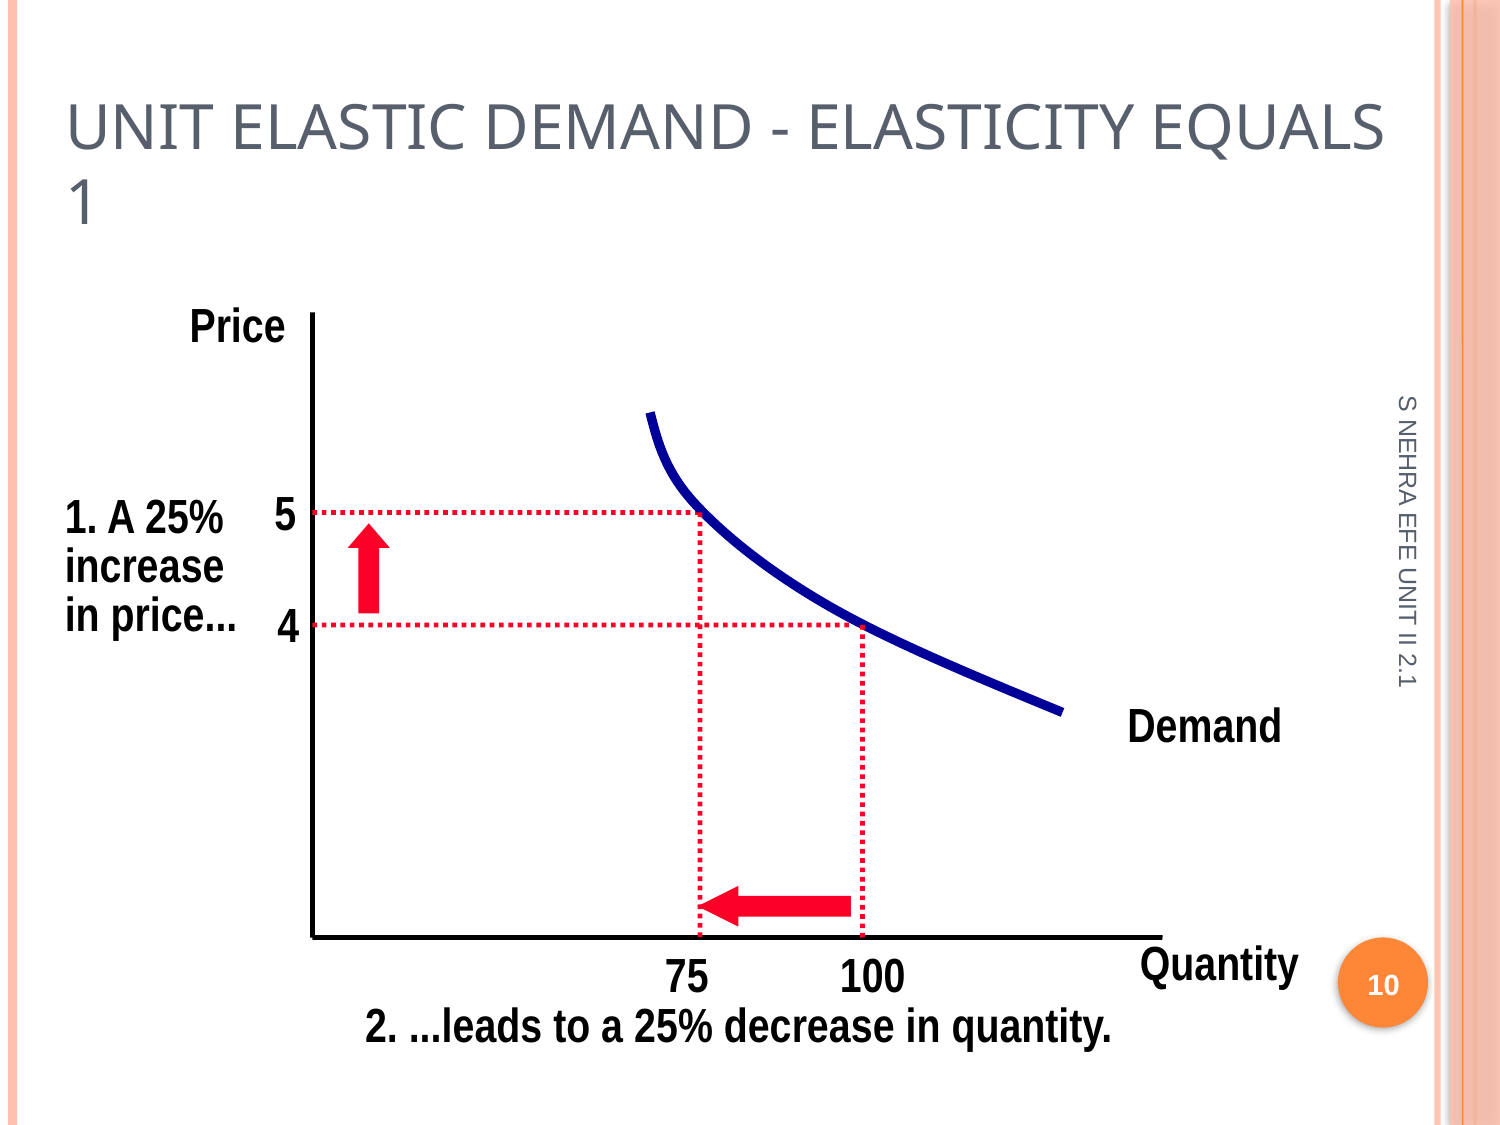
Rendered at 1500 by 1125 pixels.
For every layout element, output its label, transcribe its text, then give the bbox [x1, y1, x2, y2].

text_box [649, 411, 1299, 761]
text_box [349, 886, 1130, 1061]
title Unit Elastic Demand - Elasticity equals 1 [50, 75, 1425, 250]
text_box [649, 511, 725, 884]
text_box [49, 486, 388, 650]
text_box Price [174, 287, 302, 360]
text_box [261, 586, 642, 661]
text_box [236, 474, 643, 549]
text_box Quantity [1135, 924, 1315, 998]
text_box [824, 624, 922, 884]
slide_number 10 [1333, 940, 1434, 1026]
footer S NEHRA EFE UNIT II 2.1 [1379, 380, 1440, 906]
